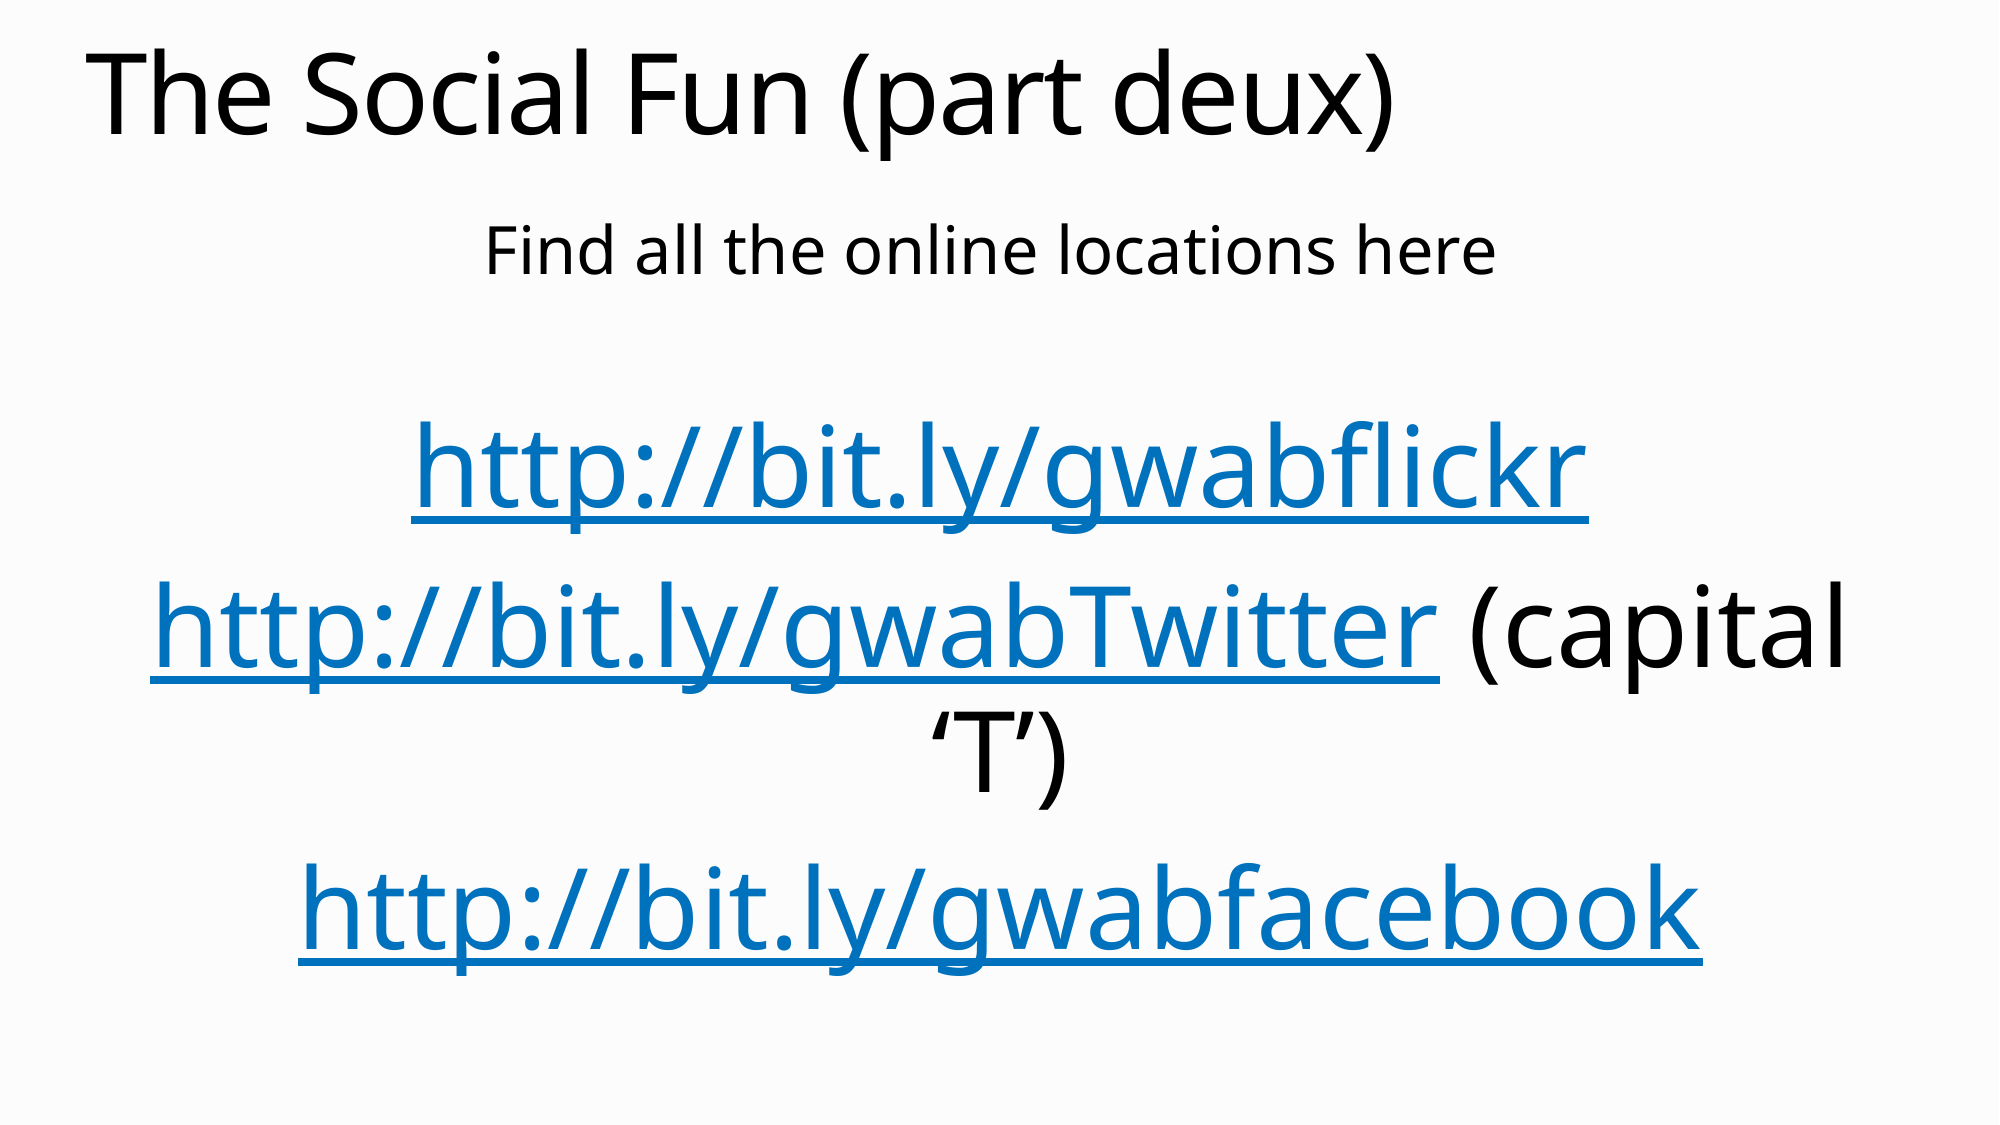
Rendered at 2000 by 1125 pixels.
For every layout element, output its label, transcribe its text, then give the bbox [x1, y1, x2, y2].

title The Social Fun (part deux) [85, 37, 1914, 161]
list Find all the online locations here http://bit.ly/gwabflickr http://bit.ly/gwabTwitter (capital ‘T’) http://bit.ly/gwabfacebook [85, 217, 1915, 849]
